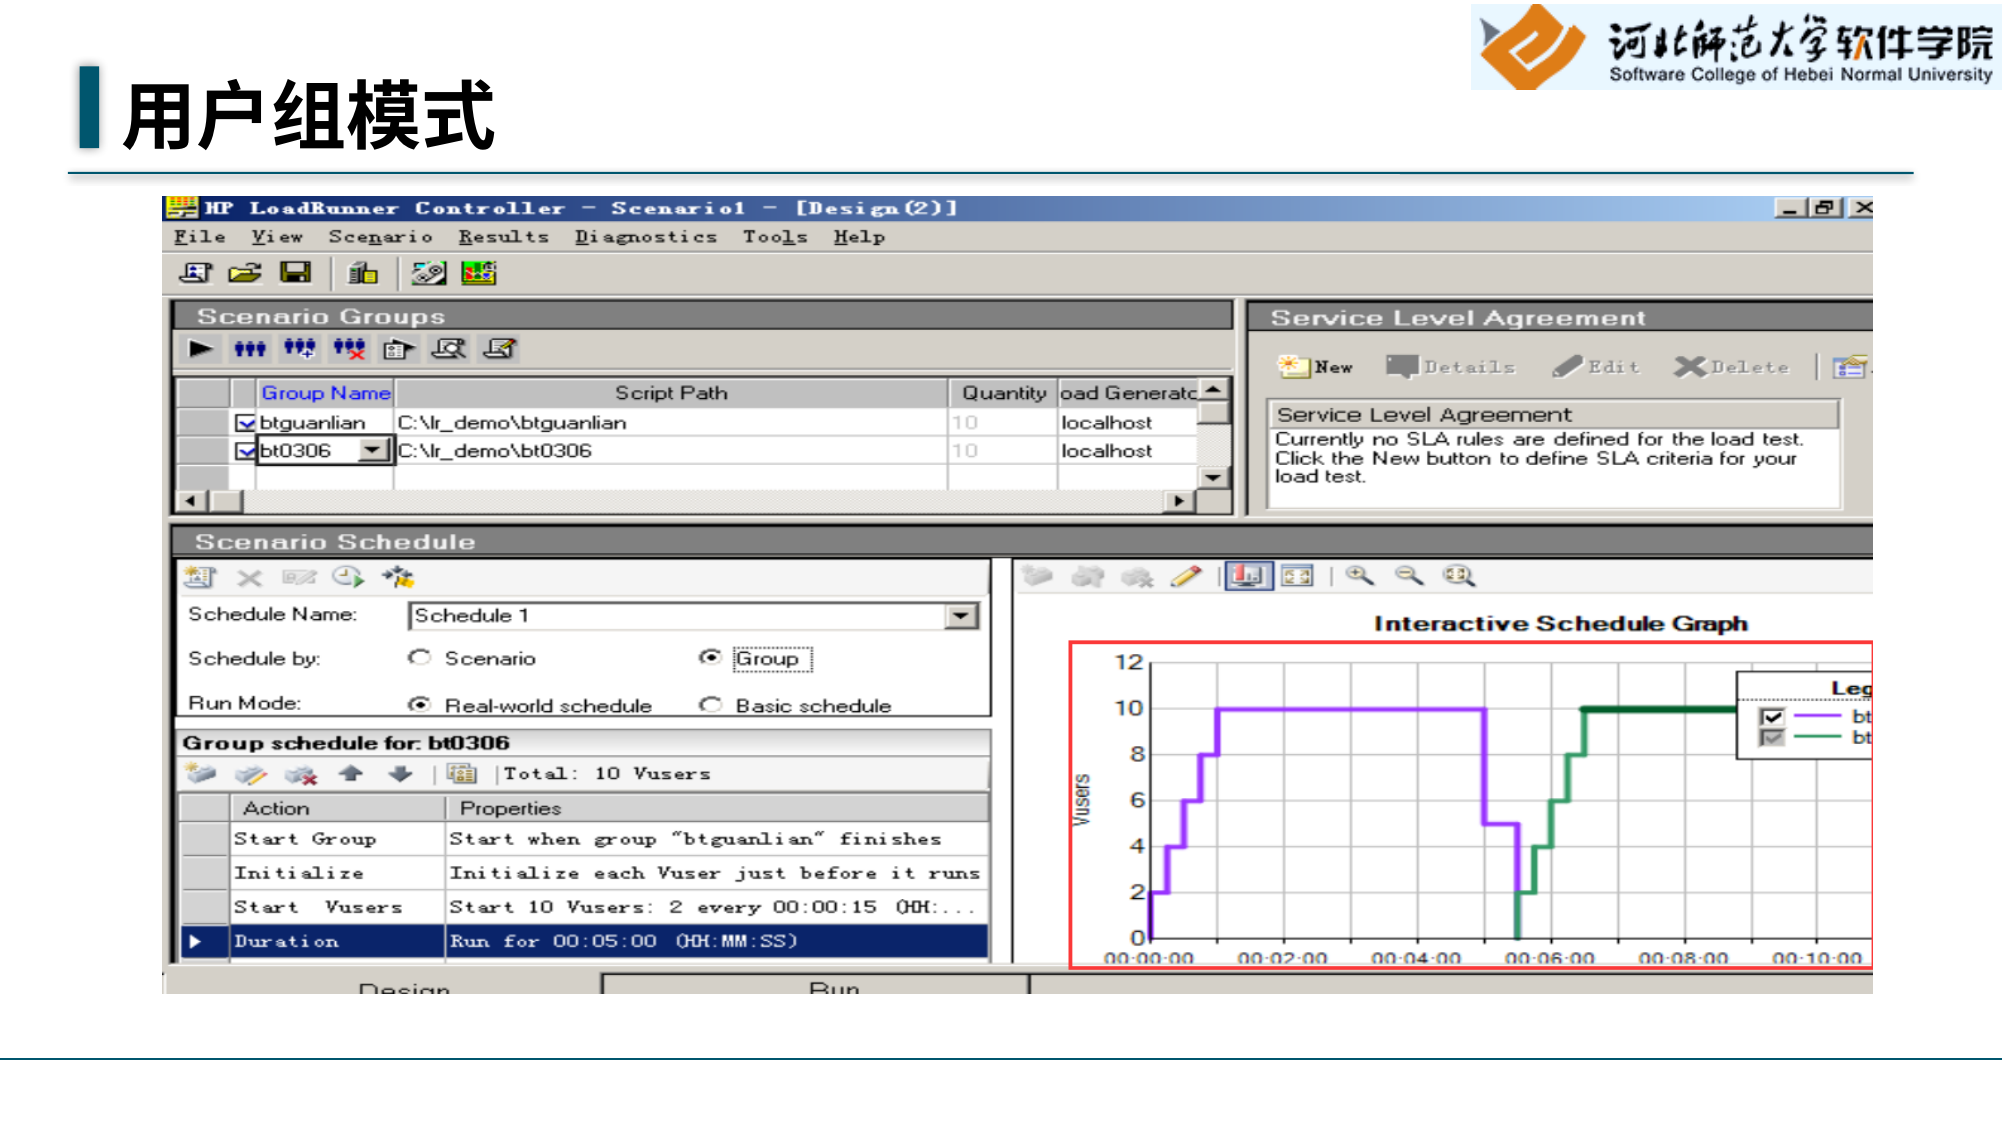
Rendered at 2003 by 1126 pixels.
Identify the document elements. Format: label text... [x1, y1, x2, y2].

picture [161, 195, 1873, 995]
title 用户组模式 [103, 66, 1462, 162]
picture [1471, 4, 2002, 90]
